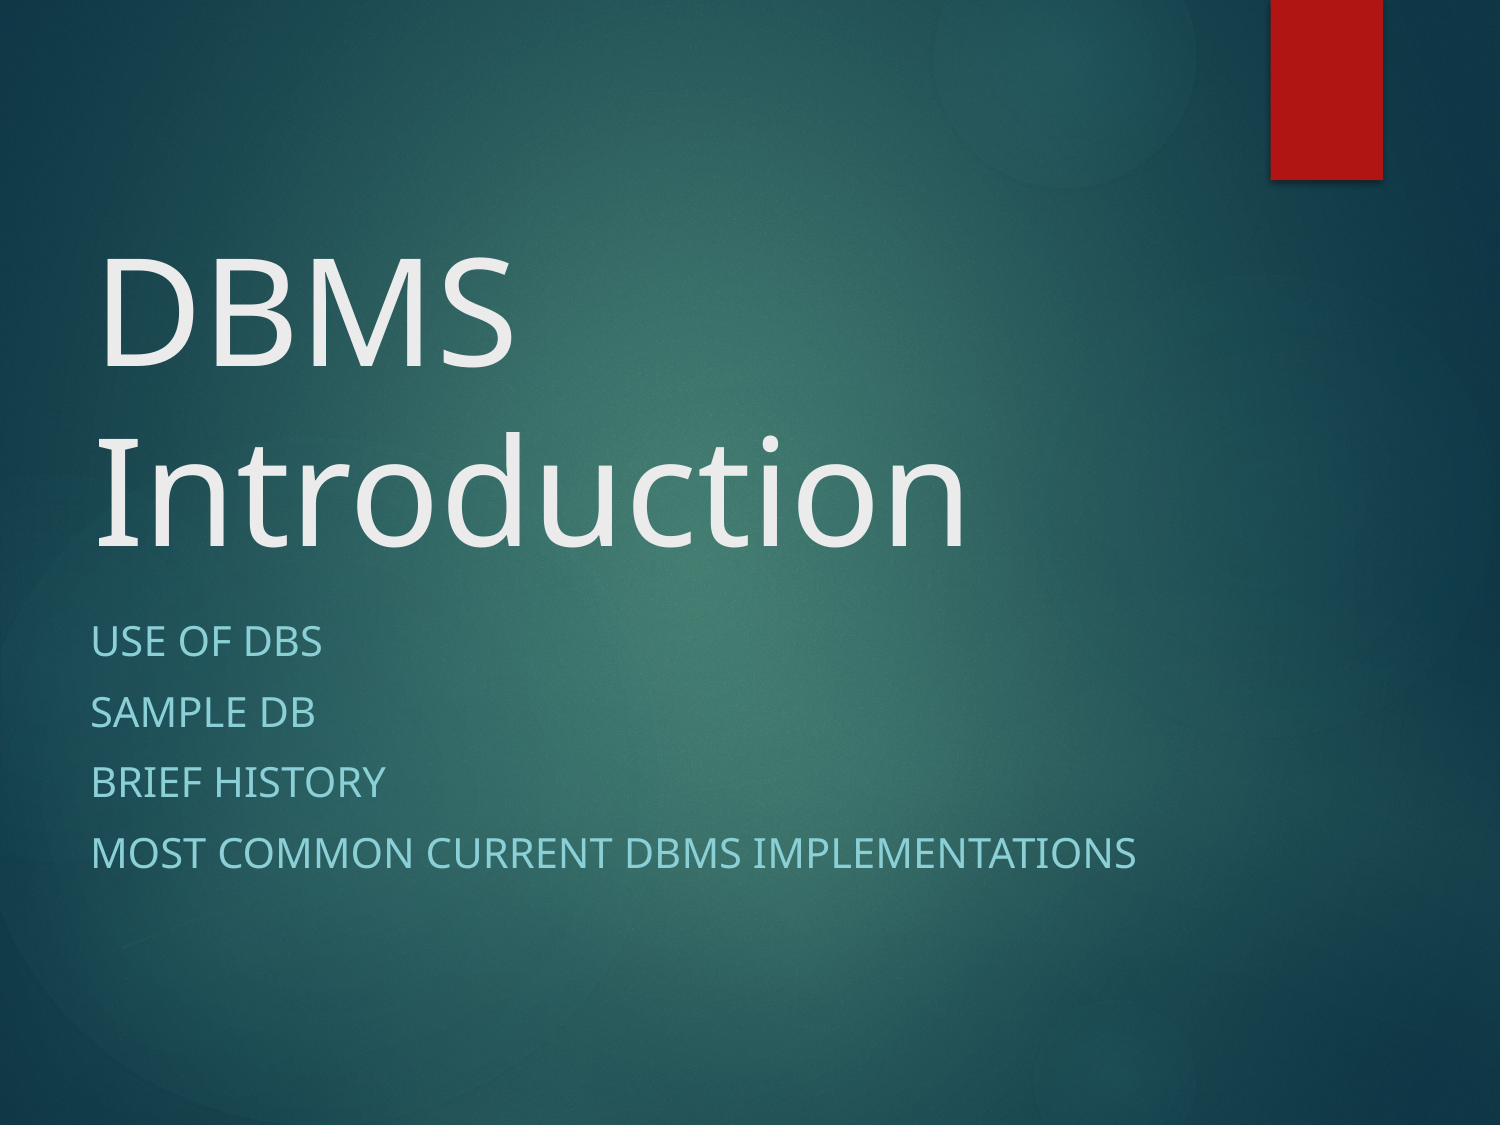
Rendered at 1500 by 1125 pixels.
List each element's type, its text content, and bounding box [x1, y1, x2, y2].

subtitle Use of DBs Sample DB Brief History Most Common Current DBMS Implementations [75, 606, 1438, 963]
title DBMS Introduction [78, 37, 1165, 584]
